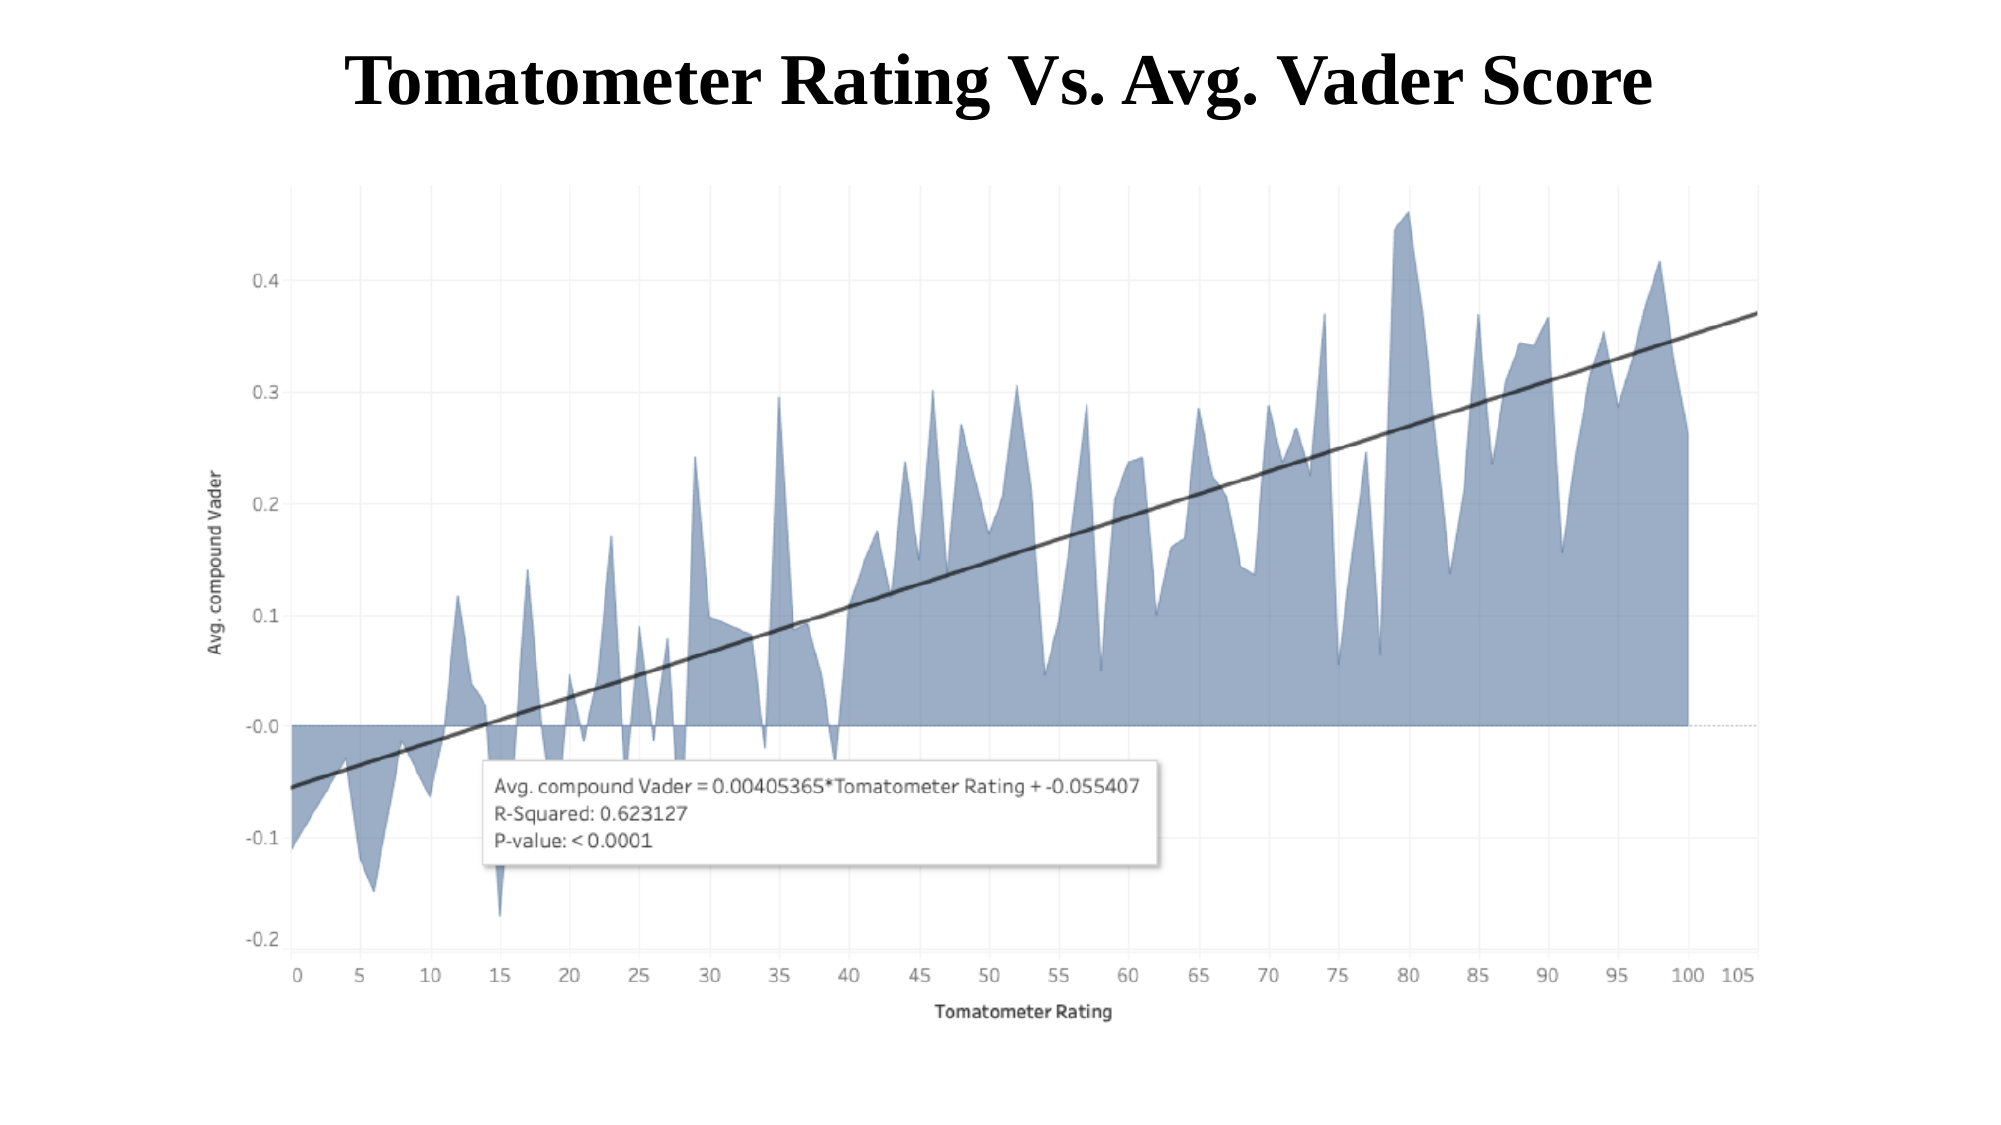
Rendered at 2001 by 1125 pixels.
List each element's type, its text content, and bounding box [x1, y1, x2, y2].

text_box Tomatometer Rating Vs. Avg. Vader Score [137, 0, 1863, 191]
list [157, 136, 1843, 1051]
